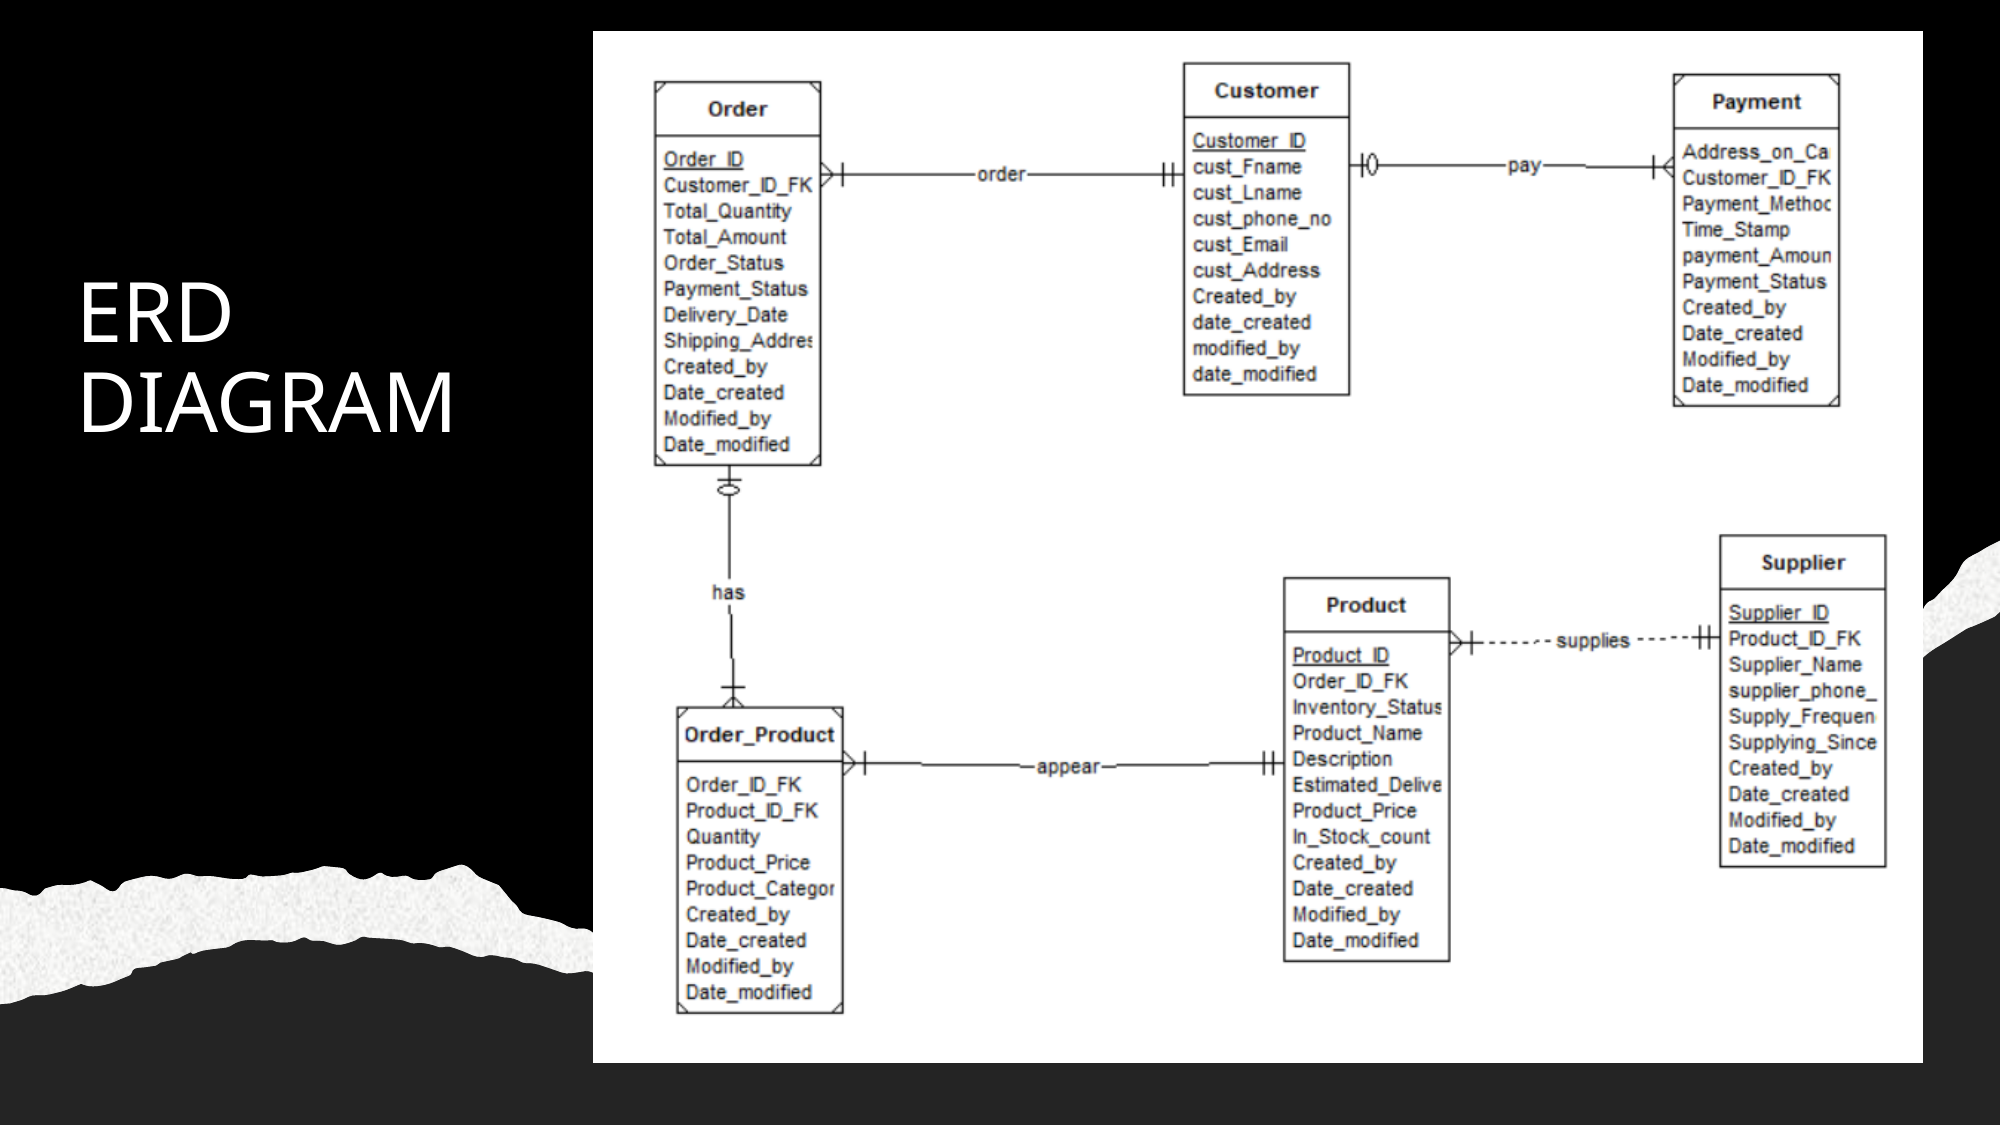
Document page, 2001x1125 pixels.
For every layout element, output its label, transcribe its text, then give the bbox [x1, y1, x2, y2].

text_box [0, 0, 2000, 540]
title ERD DIAGRAM [61, 357, 582, 458]
picture [593, 31, 1923, 1063]
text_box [0, 540, 2000, 1125]
